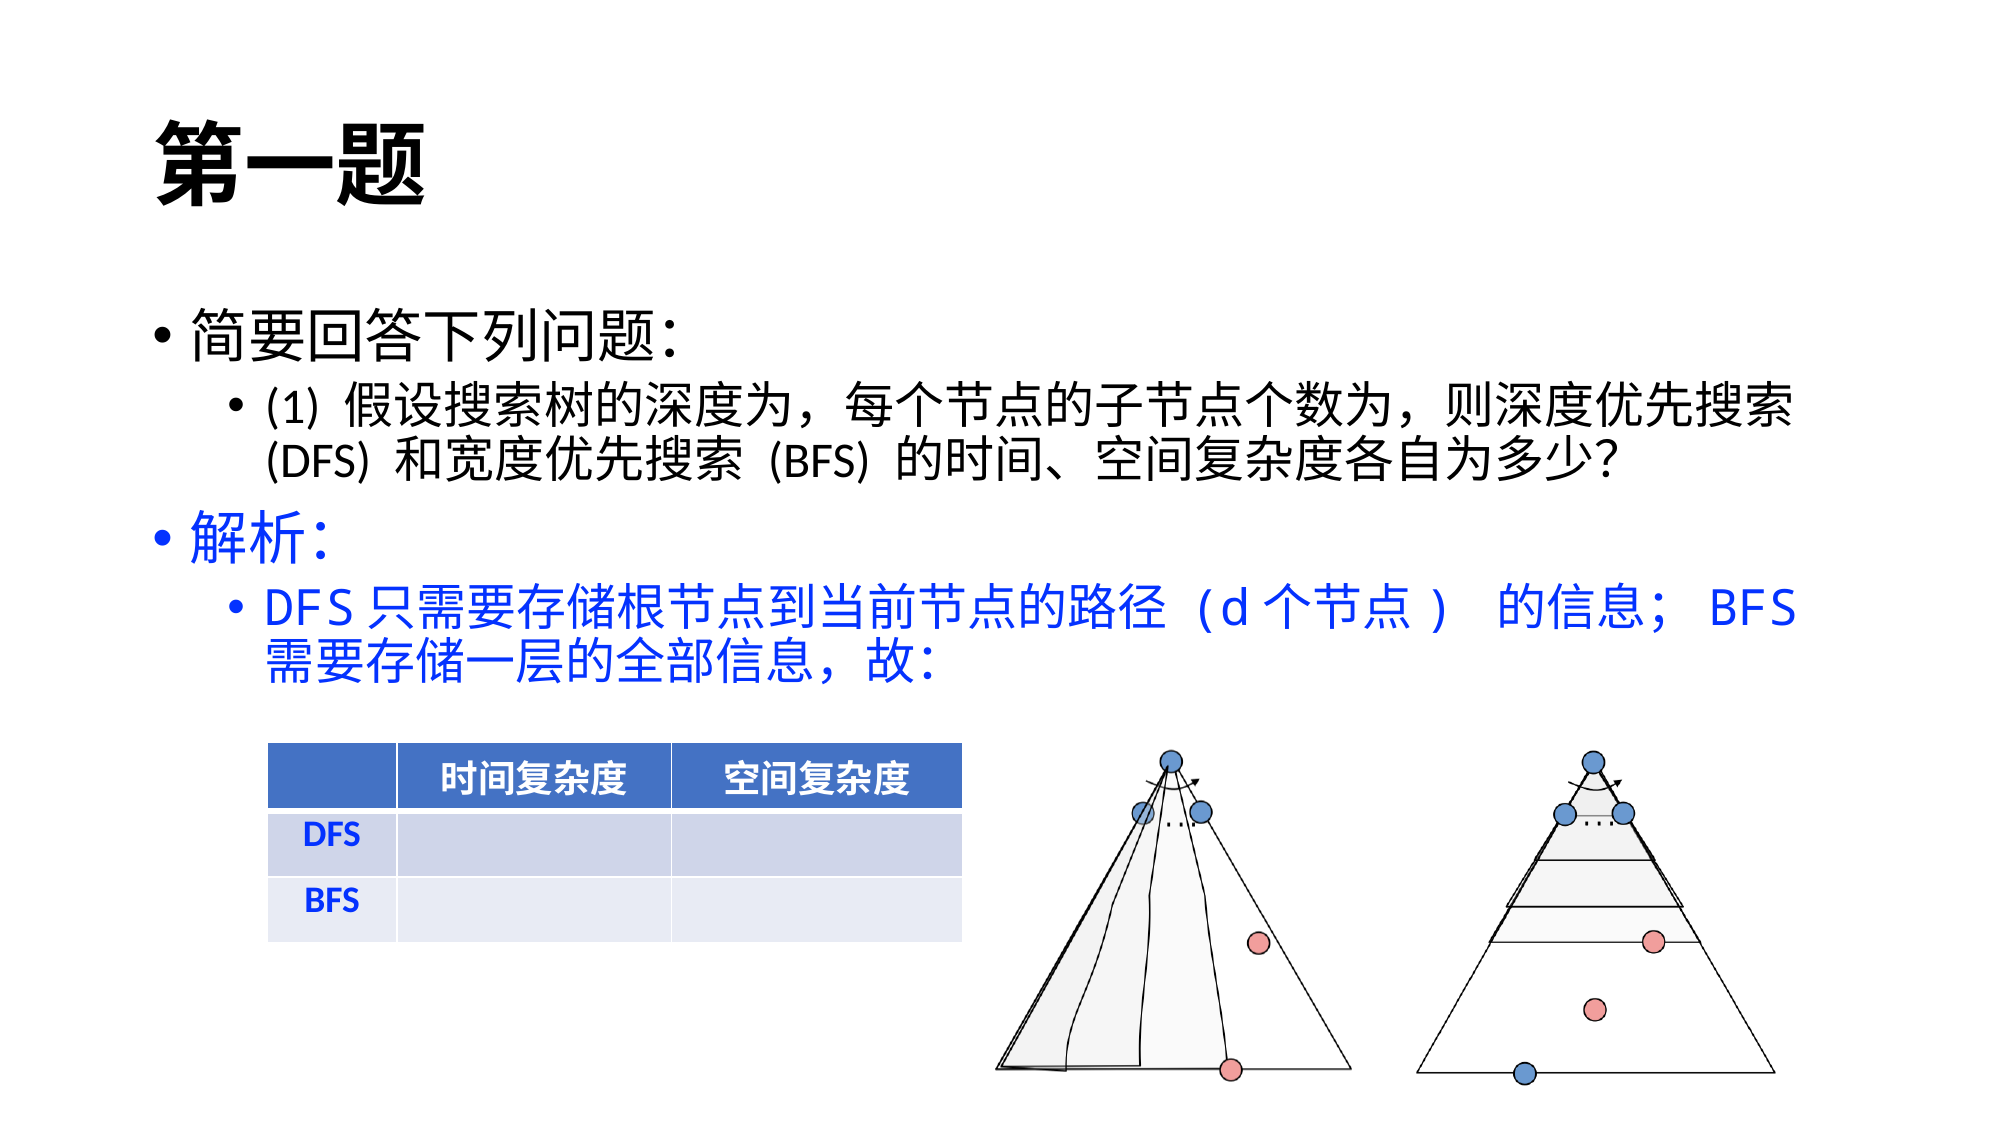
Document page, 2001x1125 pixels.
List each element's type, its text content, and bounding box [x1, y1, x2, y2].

picture [986, 740, 1361, 1089]
picture [1407, 741, 1782, 1089]
title 第一题 [137, 59, 1863, 278]
